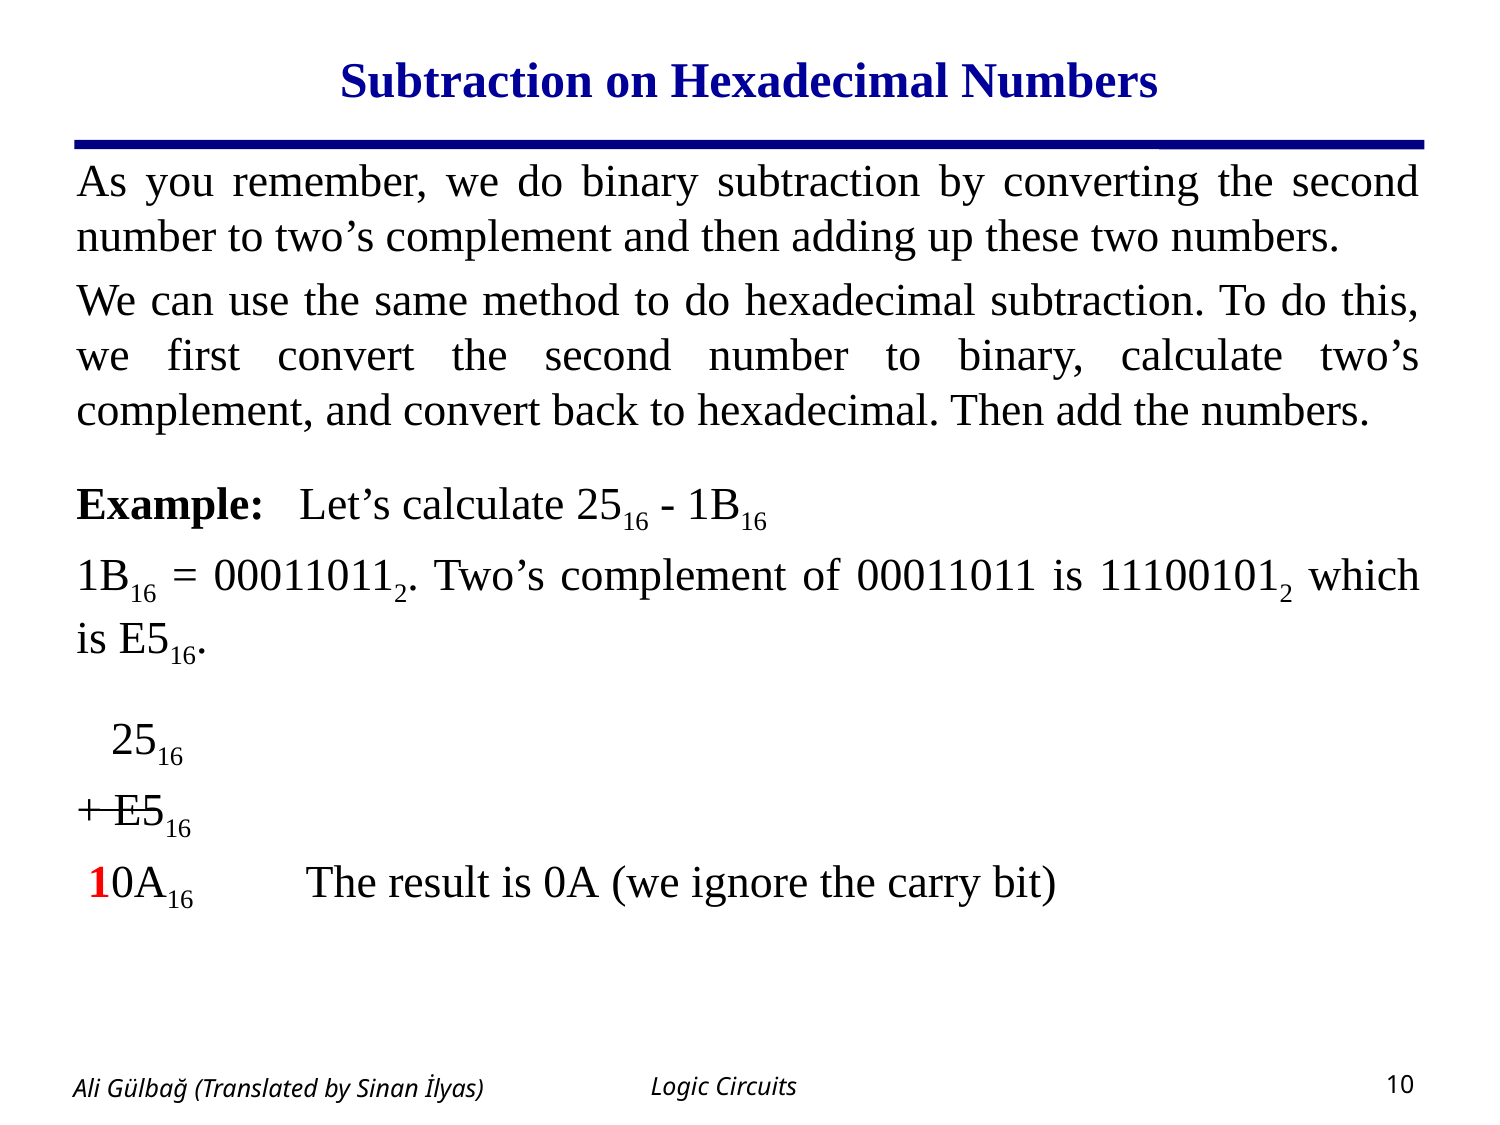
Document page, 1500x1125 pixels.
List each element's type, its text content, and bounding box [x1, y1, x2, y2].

list As you remember, we do binary subtraction by converting the second number to two’s complement and then adding up these two numbers. We can use the same method to do hexadecimal subtraction. To do this, we first convert the second number to binary, calculate two’s complement, and convert back to hexadecimal. Then add the numbers. Example: Let’s calculate 2516 - 1B16 1B16 = 000110112. Two’s complement of 00011011 is 111001012 which is E516. 2516 + E516 10A16 The result is 0A (we ignore the carry bit) [61, 143, 1436, 977]
title Subtraction on Hexadecimal Numbers [111, 12, 1388, 143]
footer Logic Circuits [454, 1049, 993, 1125]
